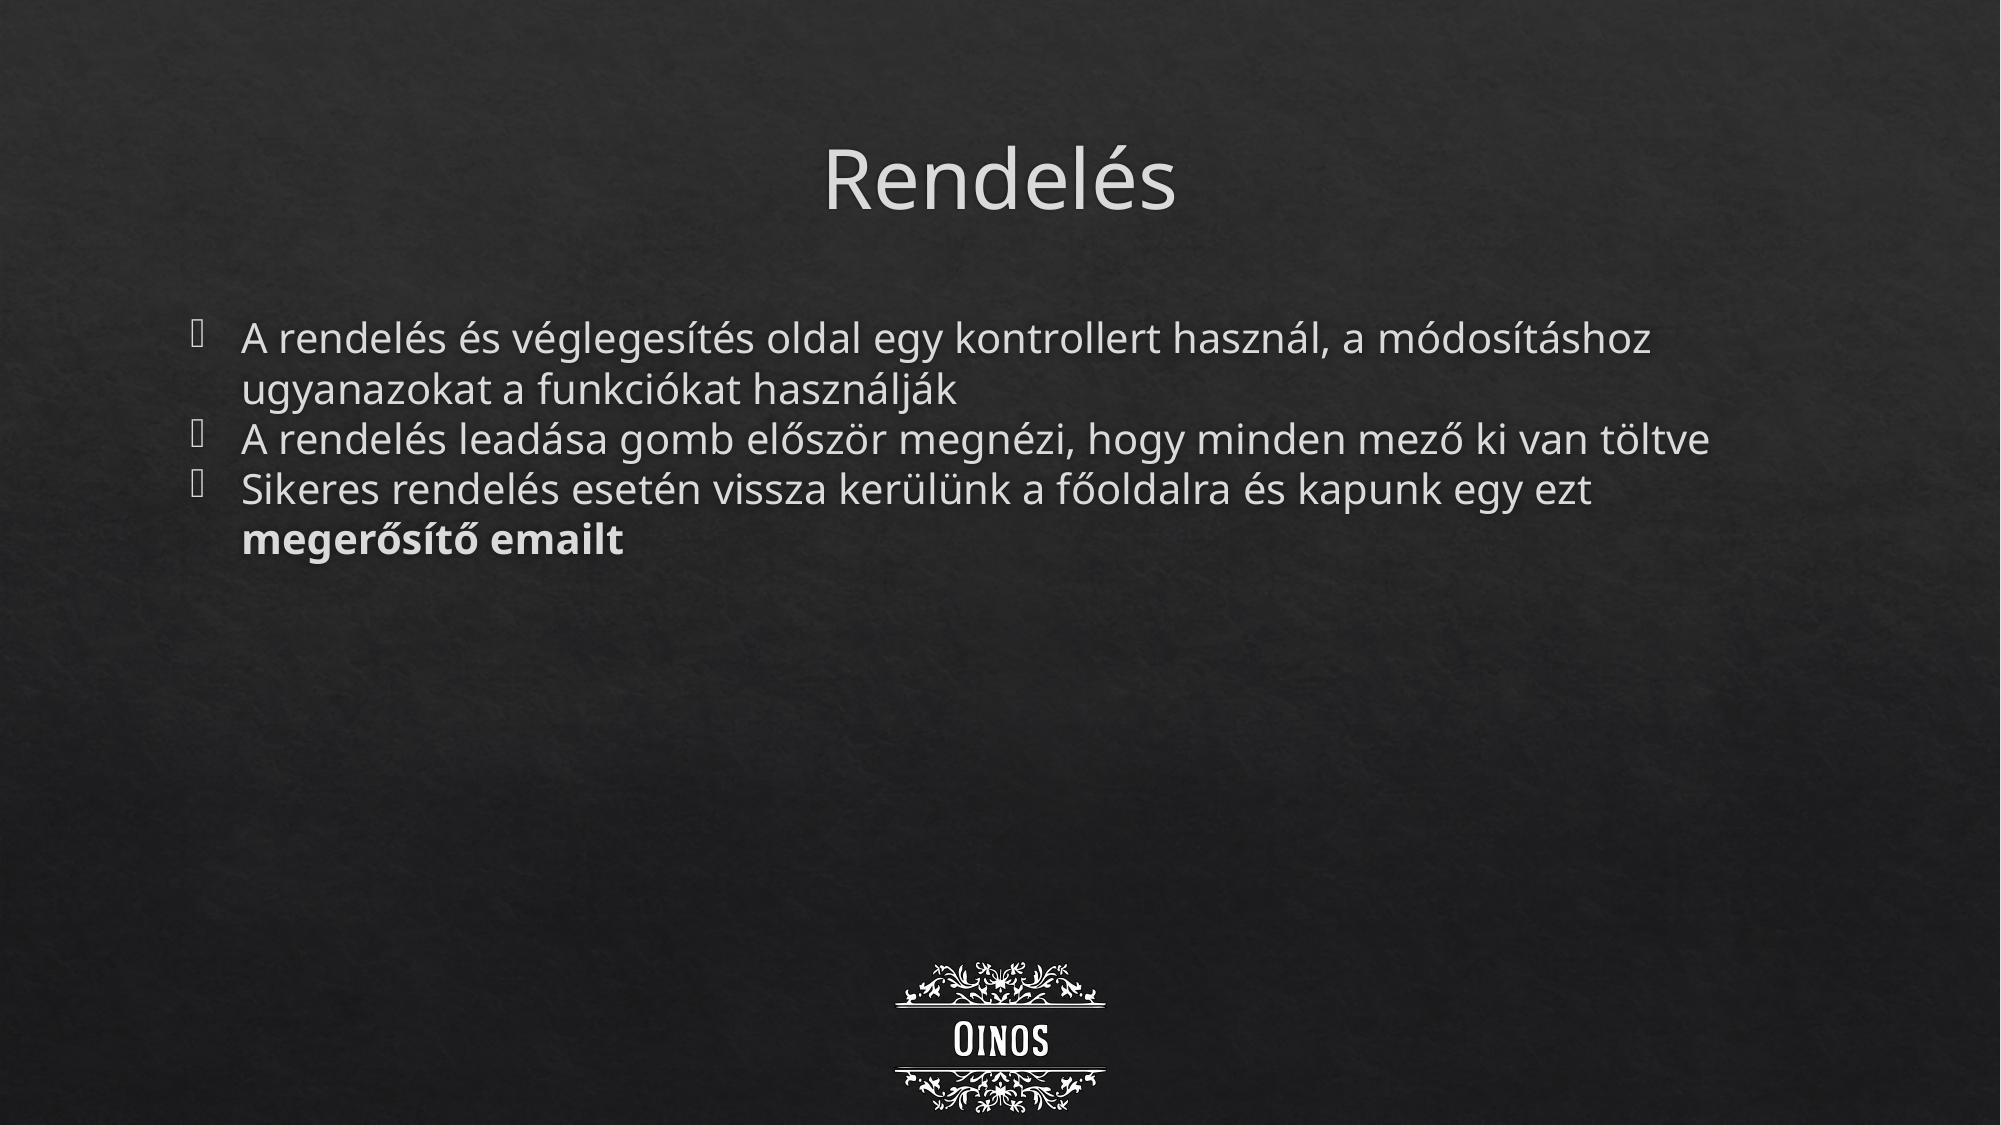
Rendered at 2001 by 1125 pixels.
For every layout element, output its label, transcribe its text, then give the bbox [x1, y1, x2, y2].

title Rendelés [236, 96, 1764, 257]
list A rendelés és véglegesítés oldal egy kontrollert használ, a módosításhoz ugyanazokat a funkciókat használják A rendelés leadása gomb először megnézi, hogy minden mező ki van töltve Sikeres rendelés esetén vissza kerülünk a főoldalra és kapunk egy ezt megerősítő emailt [150, 304, 1850, 952]
picture [879, 941, 1121, 1117]
